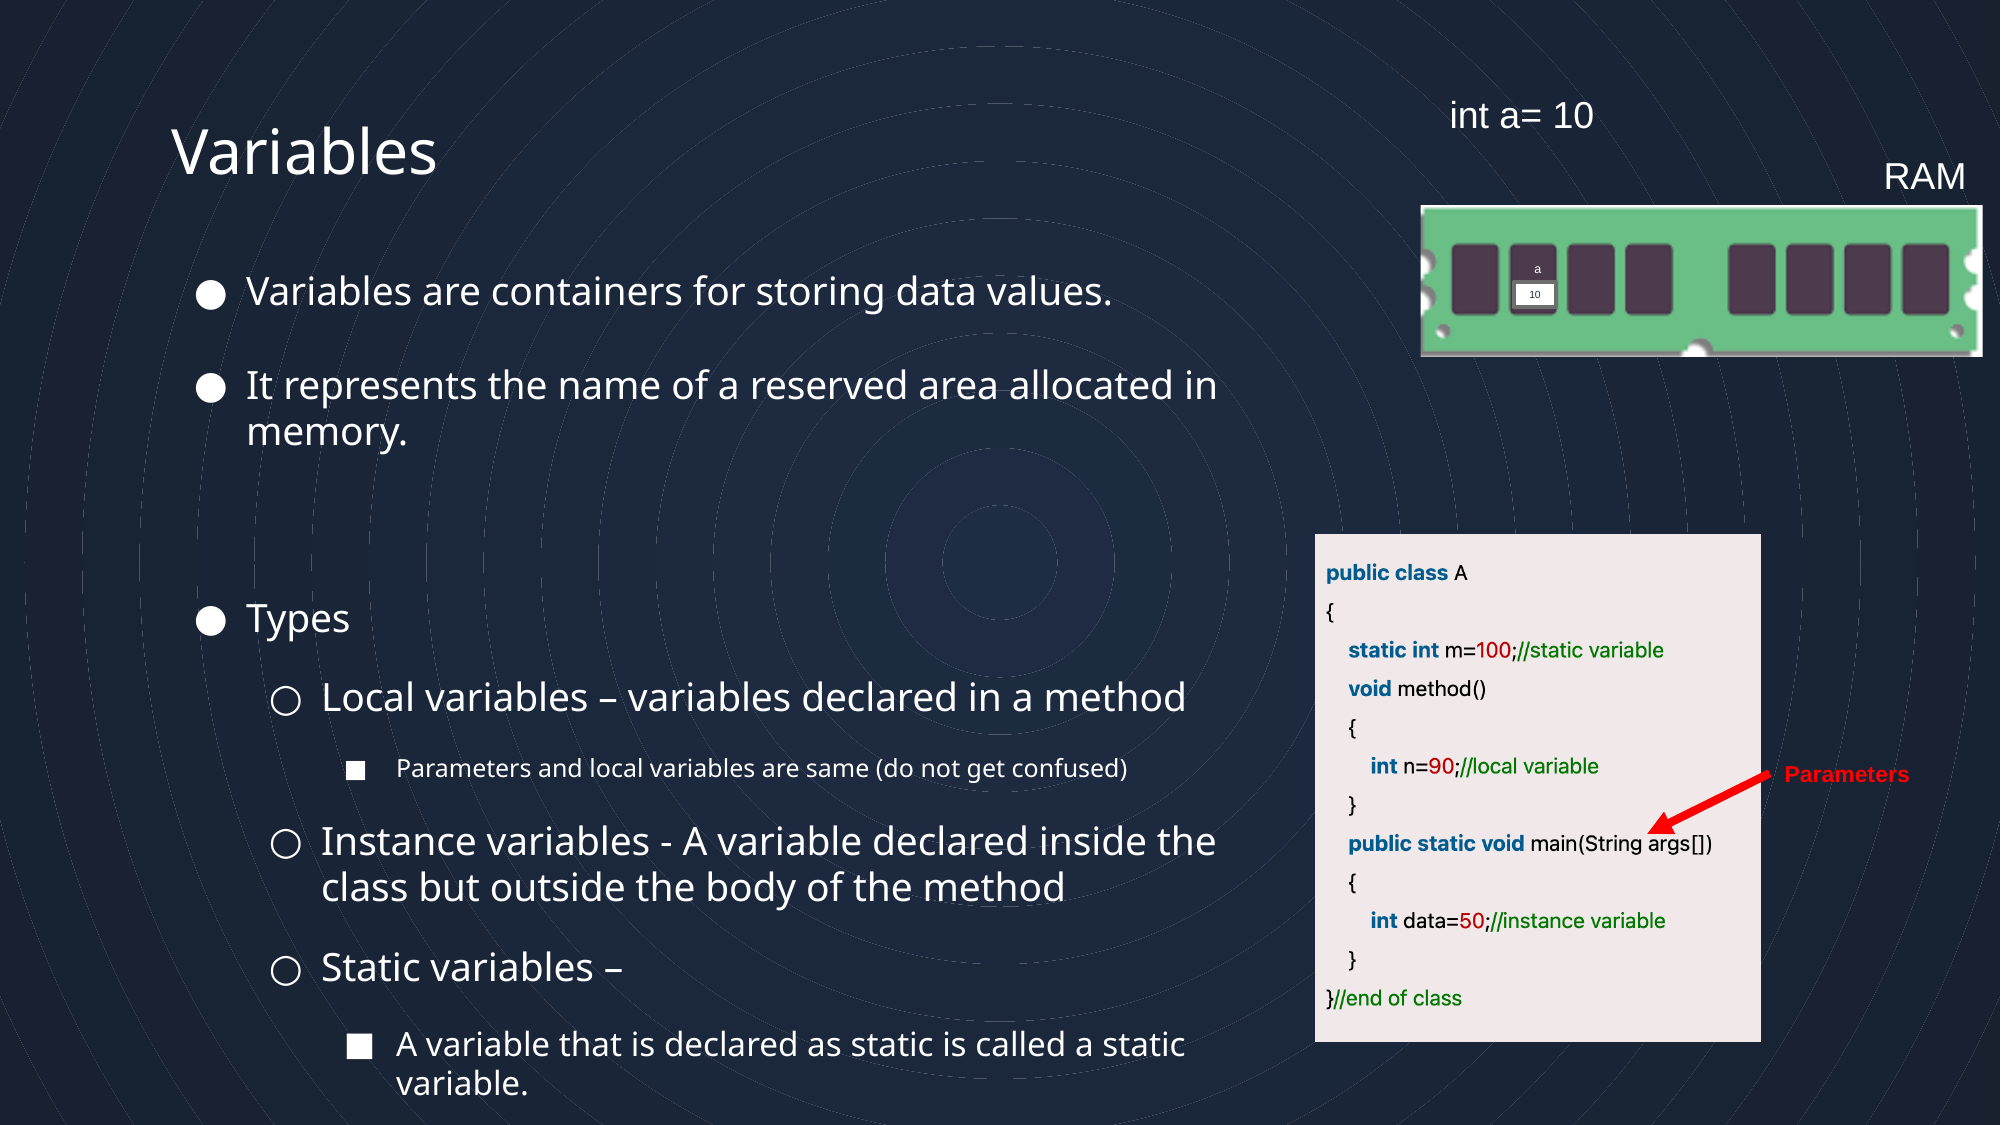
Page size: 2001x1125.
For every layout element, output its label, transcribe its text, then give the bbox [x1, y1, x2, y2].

list Variables are containers for storing data values. It represents the name of a reserved area allocated in memory. Types Local variables – variables declared in a method Parameters and local variables are same (do not get confused) Instance variables - A variable declared inside the class but outside the body of the method Static variables – A variable that is declared as static is called a static variable. You can create a single copy of the static variable [156, 252, 1297, 1000]
text_box Parameters [1769, 752, 1925, 795]
title Variables [156, 97, 1844, 223]
text_box int a= 10 [1434, 83, 1610, 144]
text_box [1646, 773, 1770, 835]
picture [1420, 204, 1983, 357]
text_box RAM [1868, 144, 1982, 204]
picture [1315, 533, 1761, 1042]
